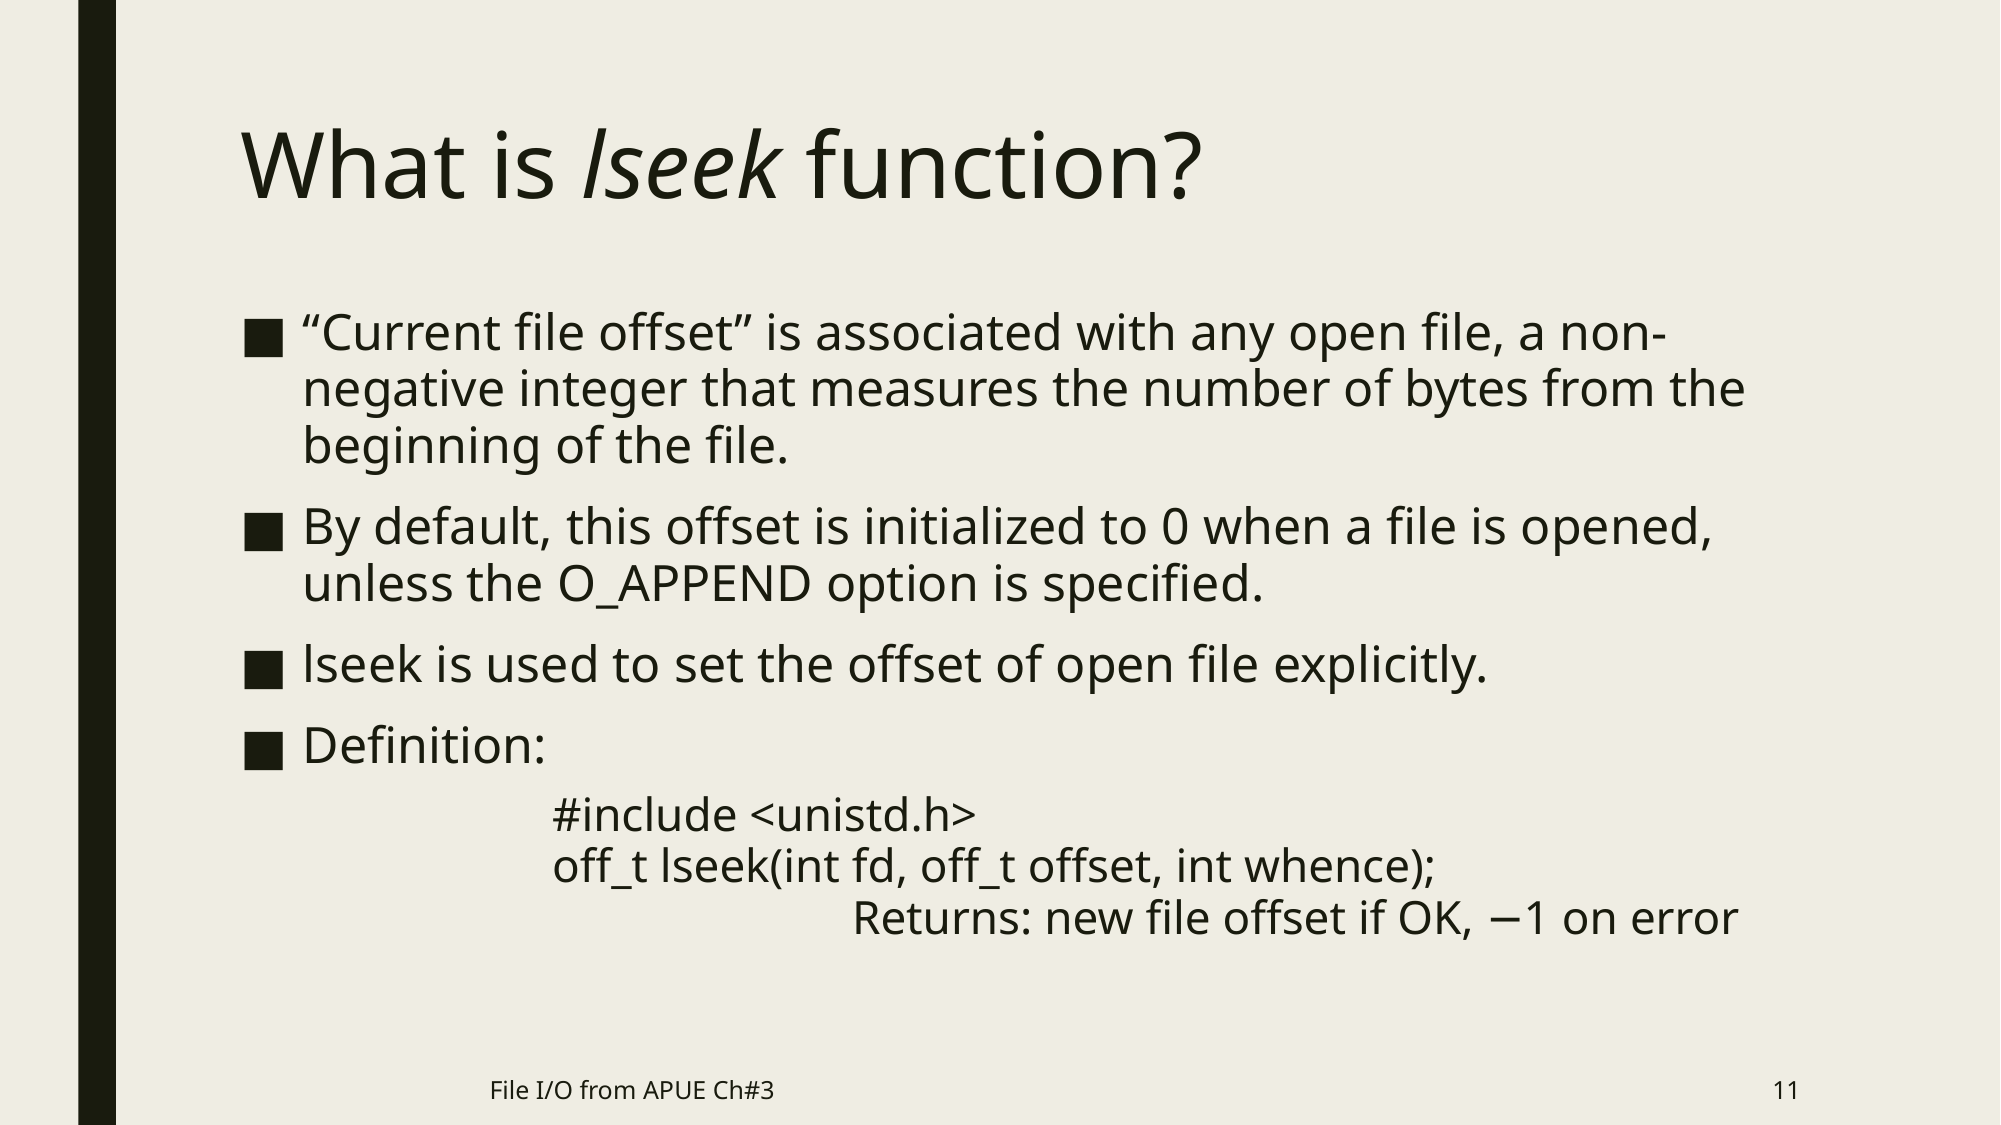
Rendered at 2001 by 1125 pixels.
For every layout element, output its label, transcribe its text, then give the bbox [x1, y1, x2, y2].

list “Current file offset” is associated with any open file, a non-negative integer that measures the number of bytes from the beginning of the file. By default, this offset is initialized to 0 when a file is opened, unless the O_APPEND option is specified. lseek is used to set the offset of open file explicitly. Definition: #include <unistd.h> off_t lseek(int fd, off_t offset, int whence); Returns: new file offset if OK, −1 on error [225, 297, 1800, 1016]
footer File I/O from APUE Ch#3 [474, 1058, 1505, 1125]
slide_number 11 [1553, 1058, 1816, 1125]
title What is lseek function? [225, 112, 1800, 279]
